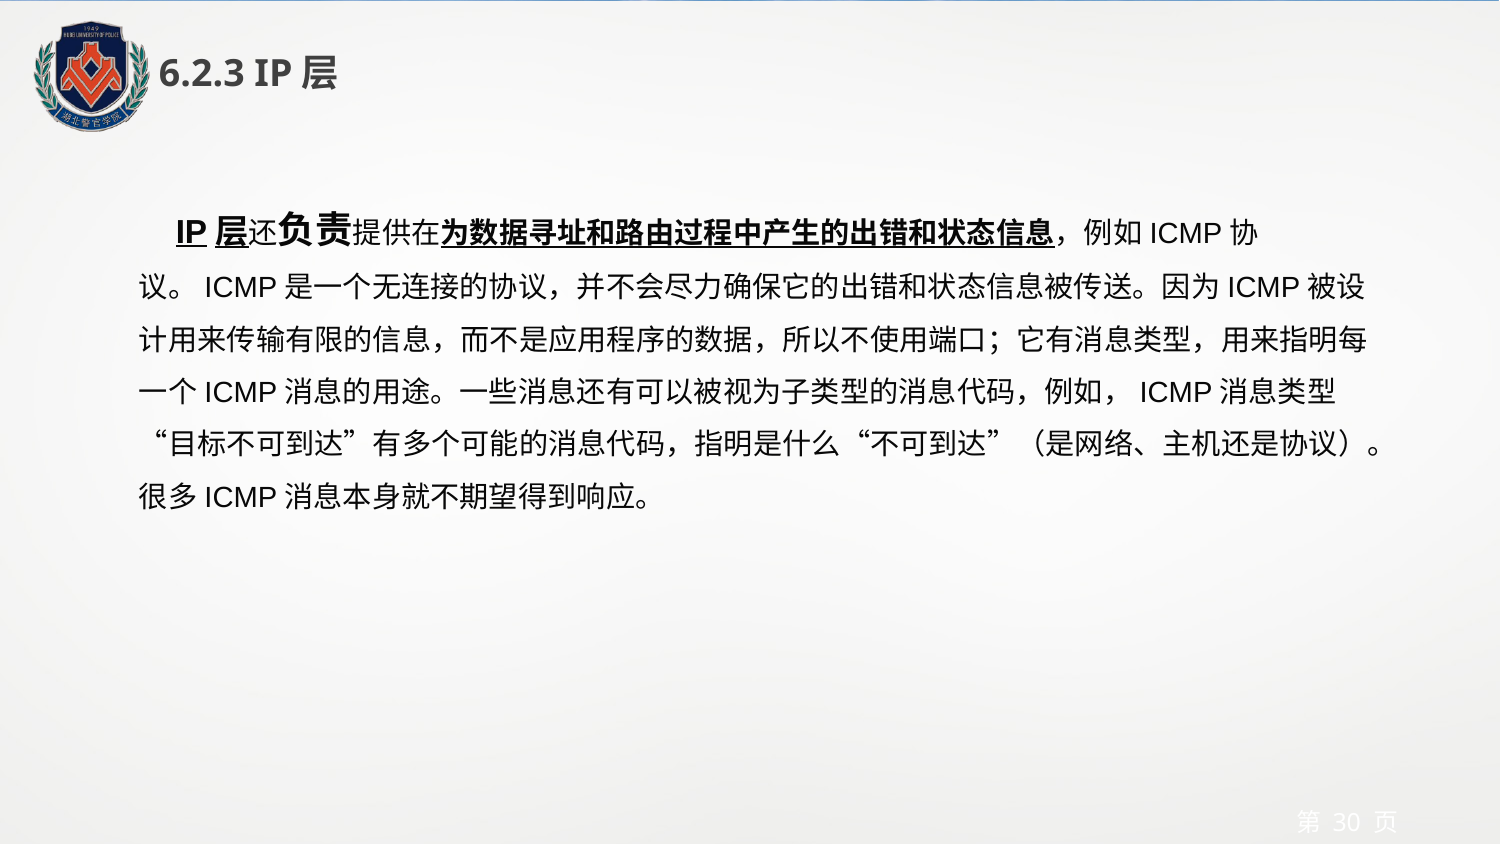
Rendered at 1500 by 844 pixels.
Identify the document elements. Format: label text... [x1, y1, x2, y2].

picture [0, 0, 1500, 844]
text_box IP层还负责提供在为数据寻址和路由过程中产生的出错和状态信息，例如ICMP协议。ICMP是一个无连接的协议，并不会尽力确保它的出错和状态信息被传送。因为ICMP被设计用来传输有限的信息，而不是应用程序的数据，所以不使用端口；它有消息类型，用来指明每一个ICMP消息的用途。一些消息还有可以被视为子类型的消息代码，例如，ICMP消息类型“目标不可到达”有多个可能的消息代码，指明是什么“不可到达”（是网络、主机还是协议）。很多ICMP消息本身就不期望得到响应。 [123, 175, 1388, 556]
text_box 6.2.3 IP层 [147, 43, 650, 100]
